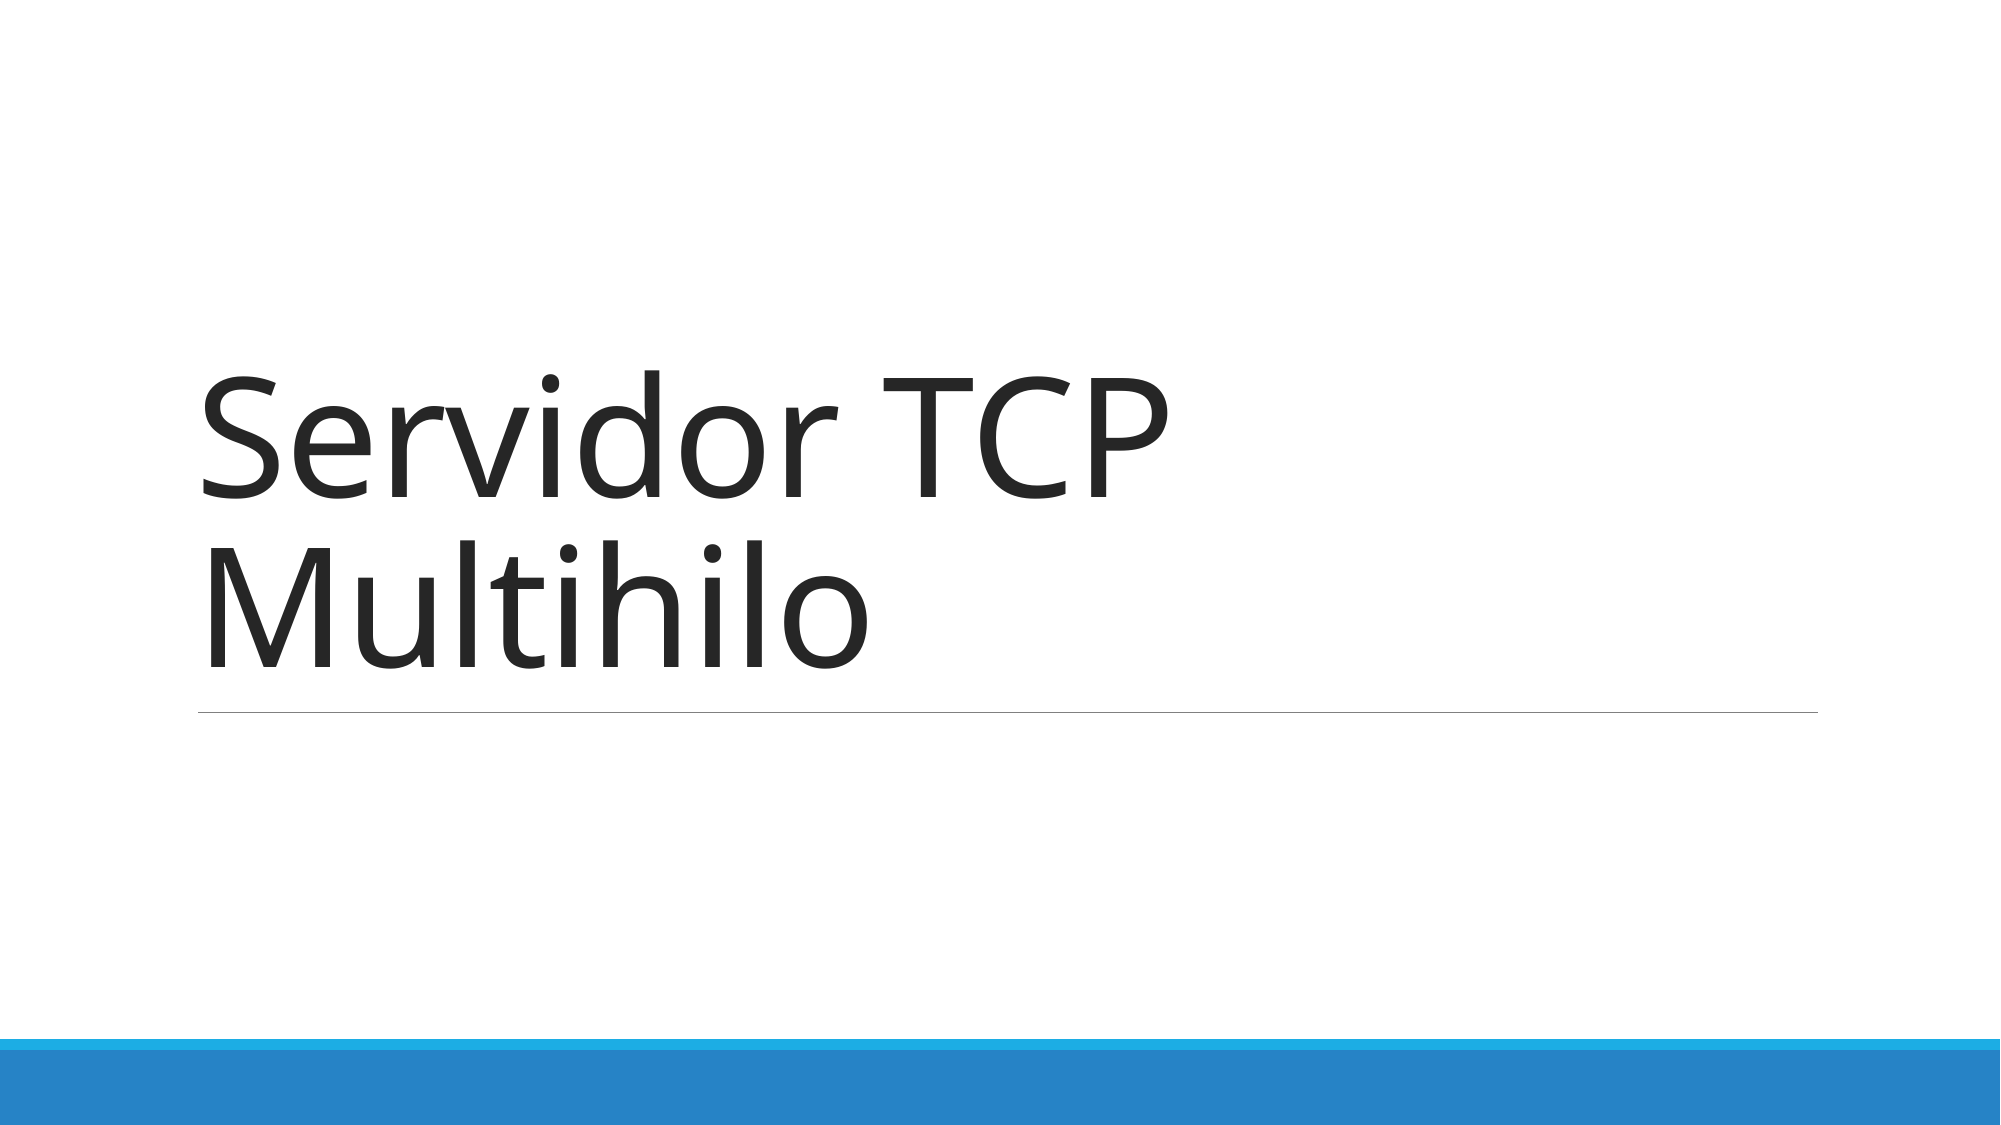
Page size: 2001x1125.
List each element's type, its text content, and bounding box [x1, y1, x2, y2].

title Servidor TCP Multihilo [180, 124, 1830, 710]
